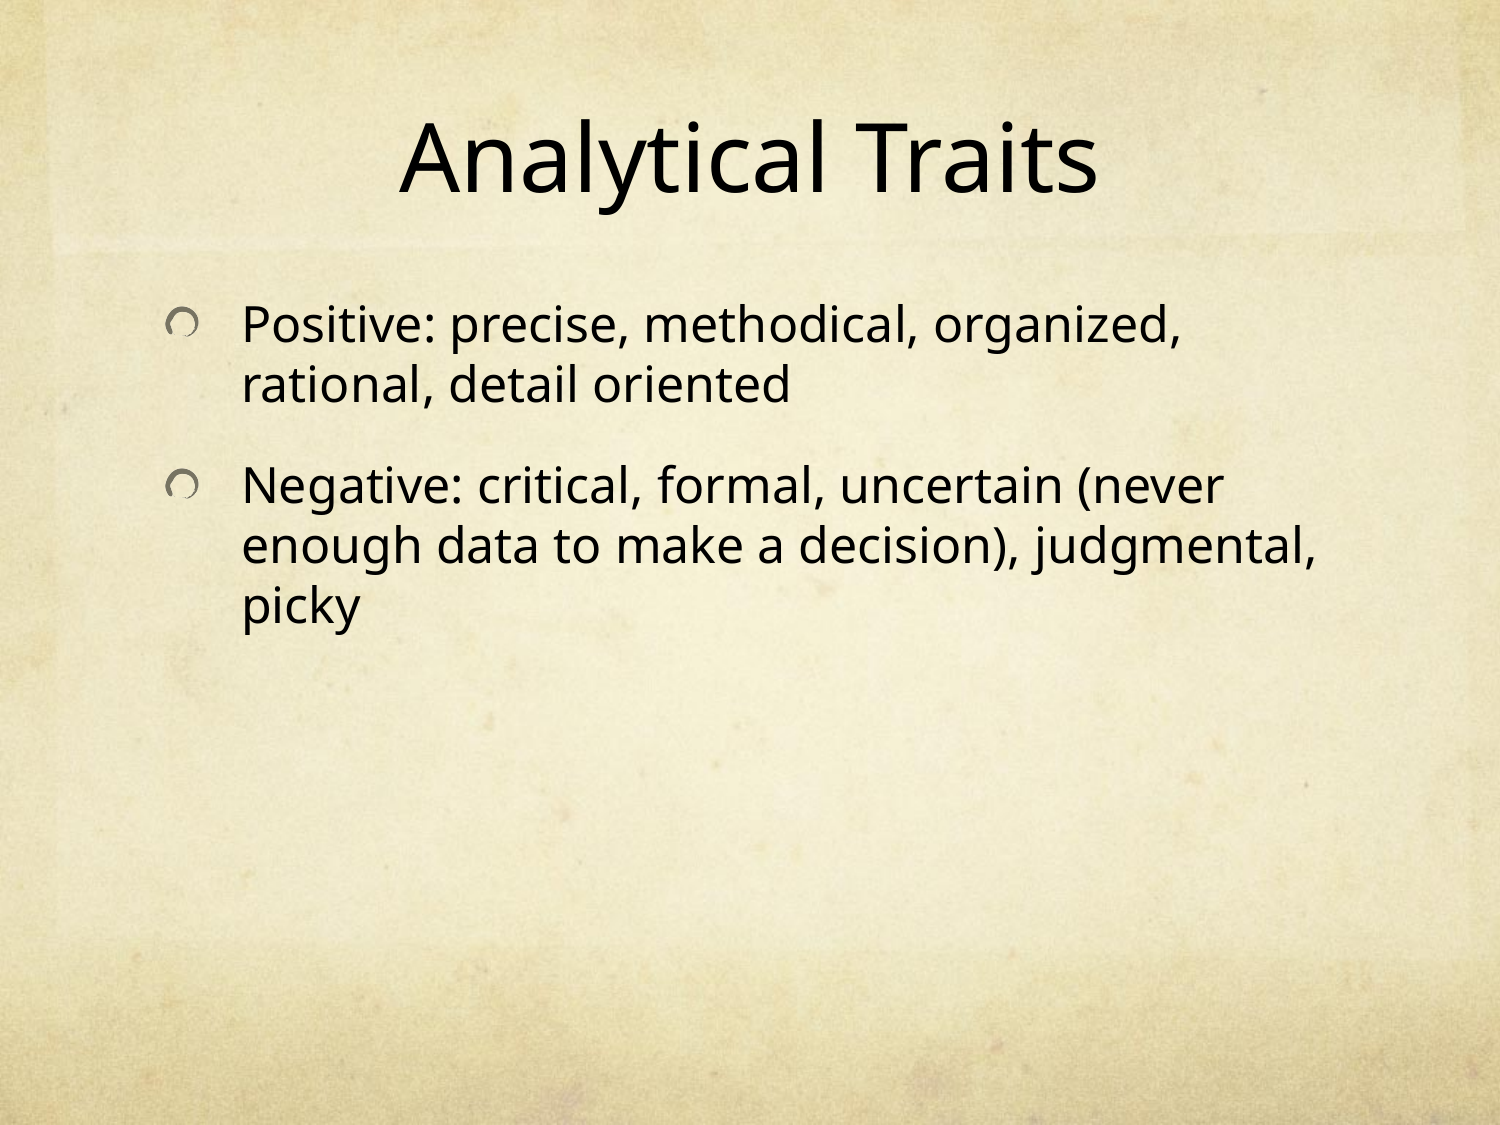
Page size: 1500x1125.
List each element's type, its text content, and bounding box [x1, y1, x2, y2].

list Positive: precise, methodical, organized, rational, detail oriented Negative: critical, formal, uncertain (never enough data to make a decision), judgmental, picky [150, 284, 1350, 950]
picture [0, 0, 1500, 1125]
title Analytical Traits [150, 82, 1350, 225]
